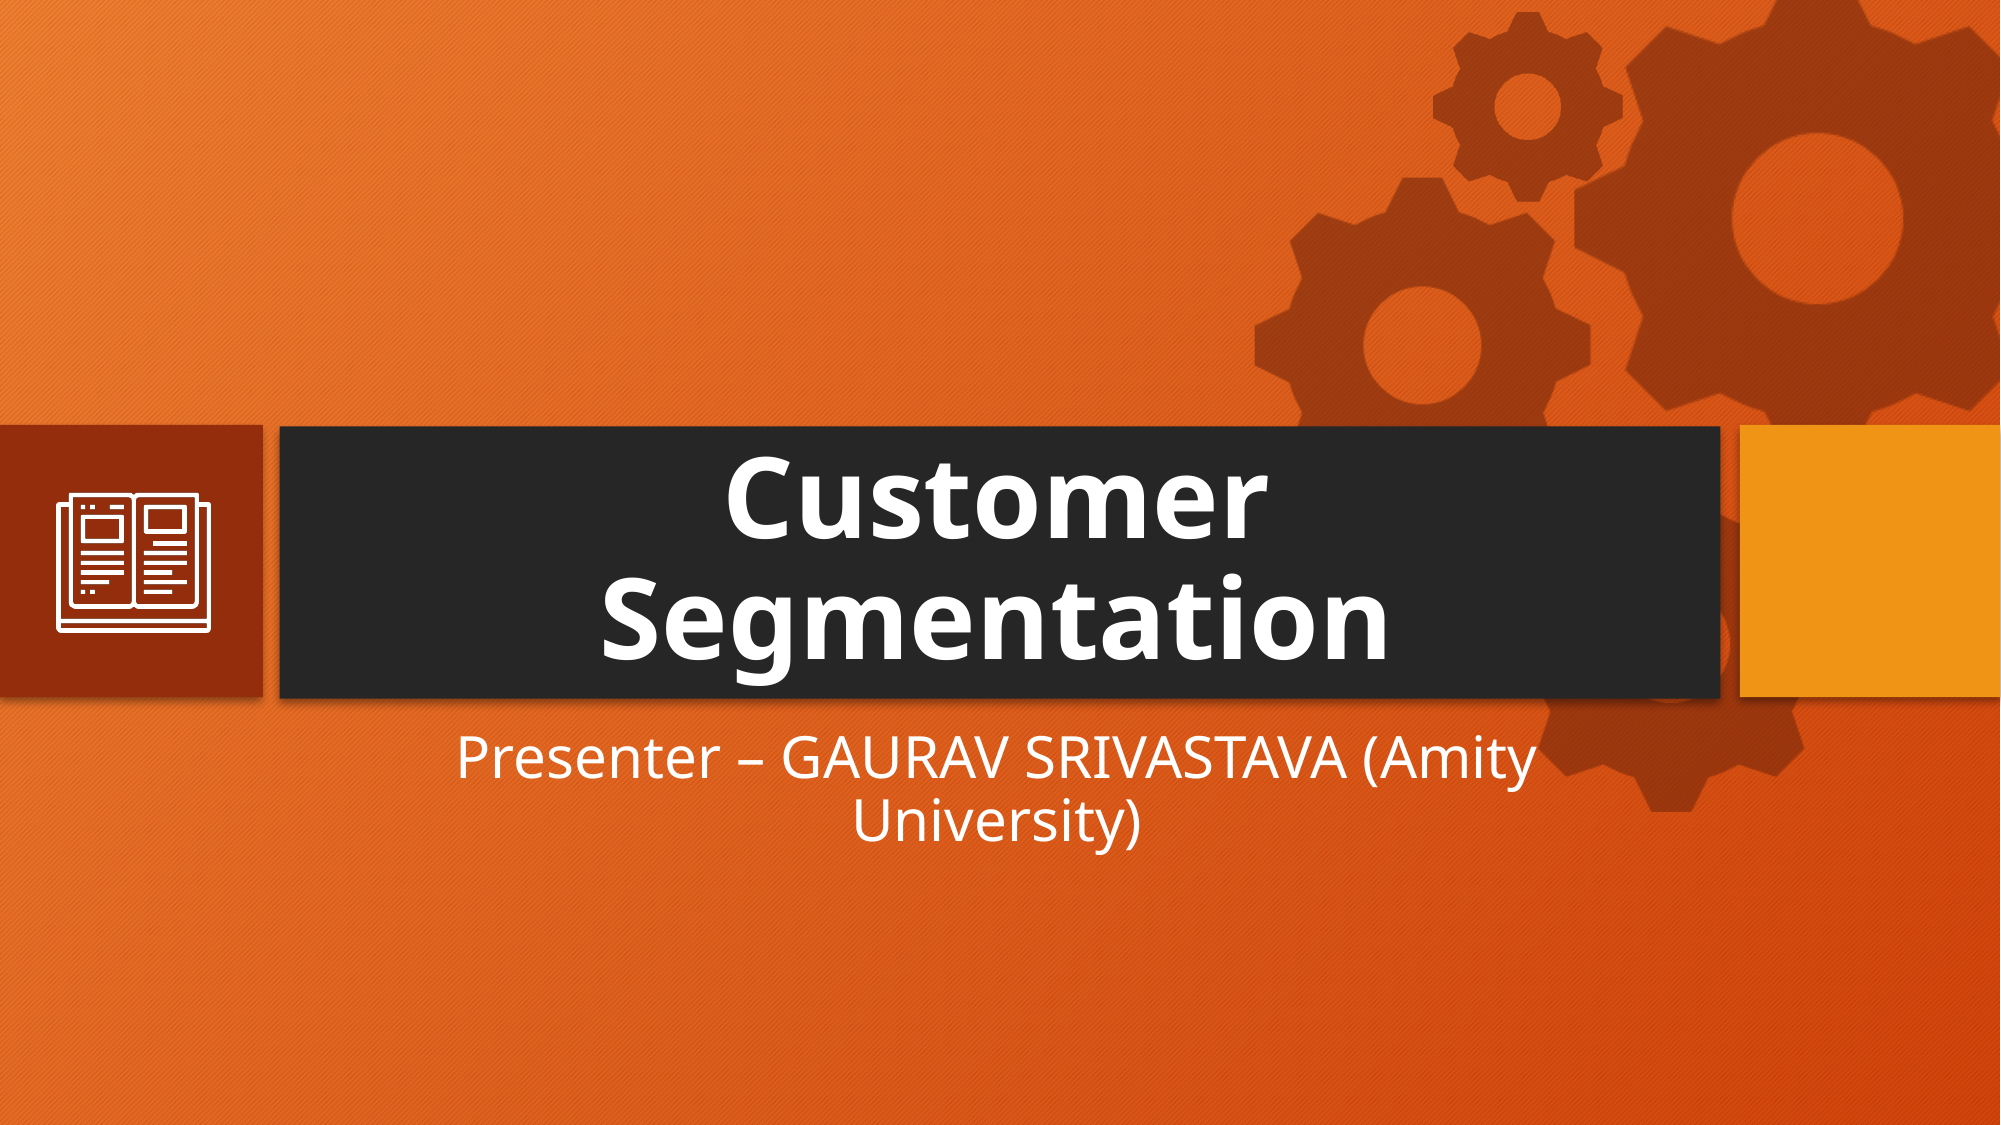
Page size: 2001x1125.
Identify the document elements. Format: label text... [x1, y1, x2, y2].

title Customer Segmentation [299, 449, 1694, 676]
subtitle Presenter – GAURAV SRIVASTAVA (Amity University) [300, 720, 1694, 905]
picture [56, 485, 211, 640]
picture [1186, 0, 2000, 881]
